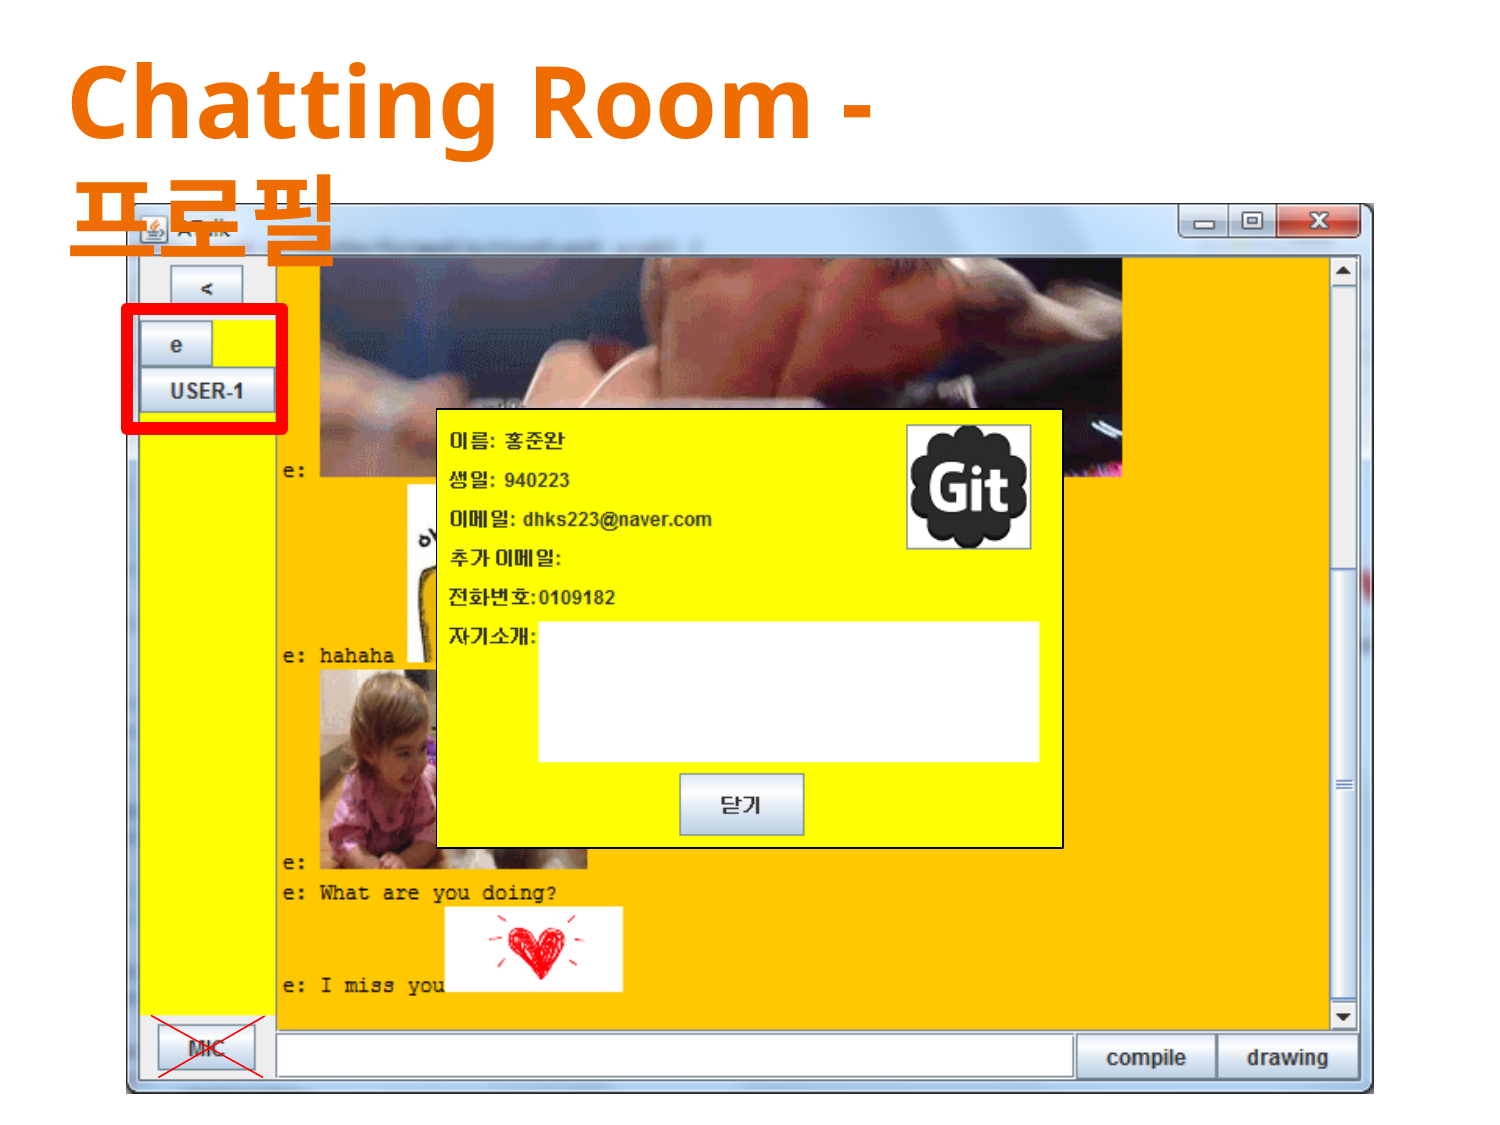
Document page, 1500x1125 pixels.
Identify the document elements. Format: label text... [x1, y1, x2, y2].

picture [126, 203, 1374, 1094]
title Chatting Room - 프로필 [51, 24, 1090, 189]
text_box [150, 1015, 264, 1078]
